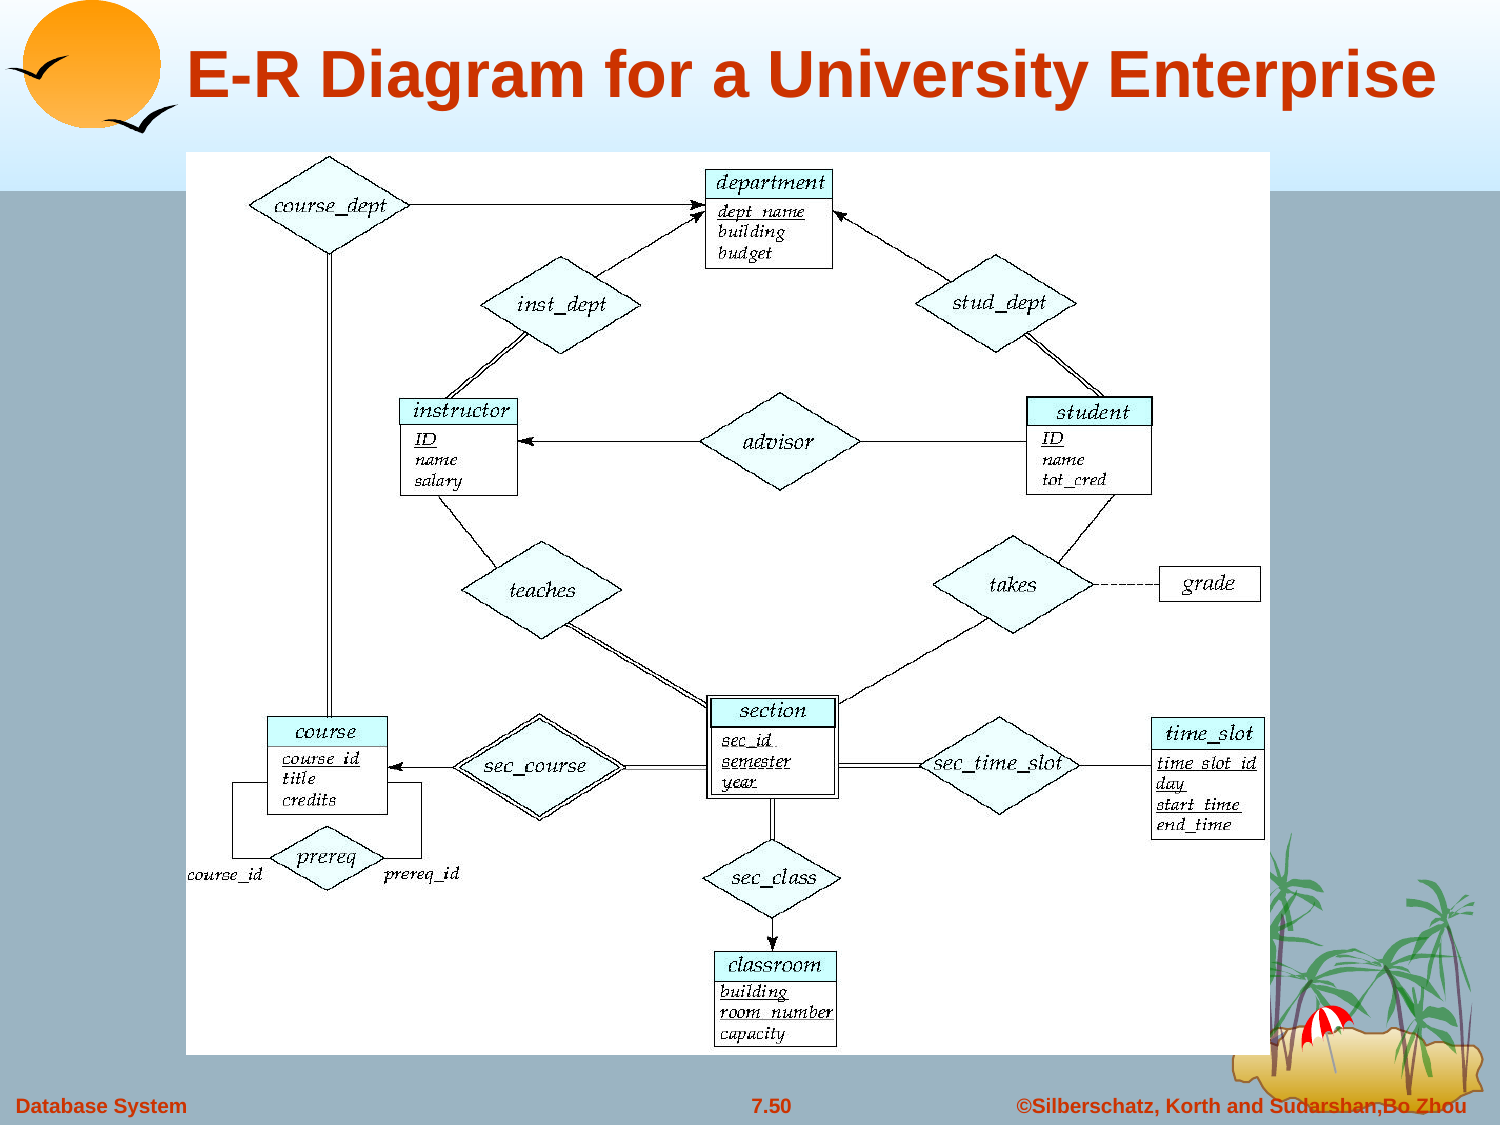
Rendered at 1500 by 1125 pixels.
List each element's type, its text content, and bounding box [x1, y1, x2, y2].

picture [186, 151, 1270, 1055]
title E-R Diagram for a University Enterprise [121, 5, 1500, 119]
